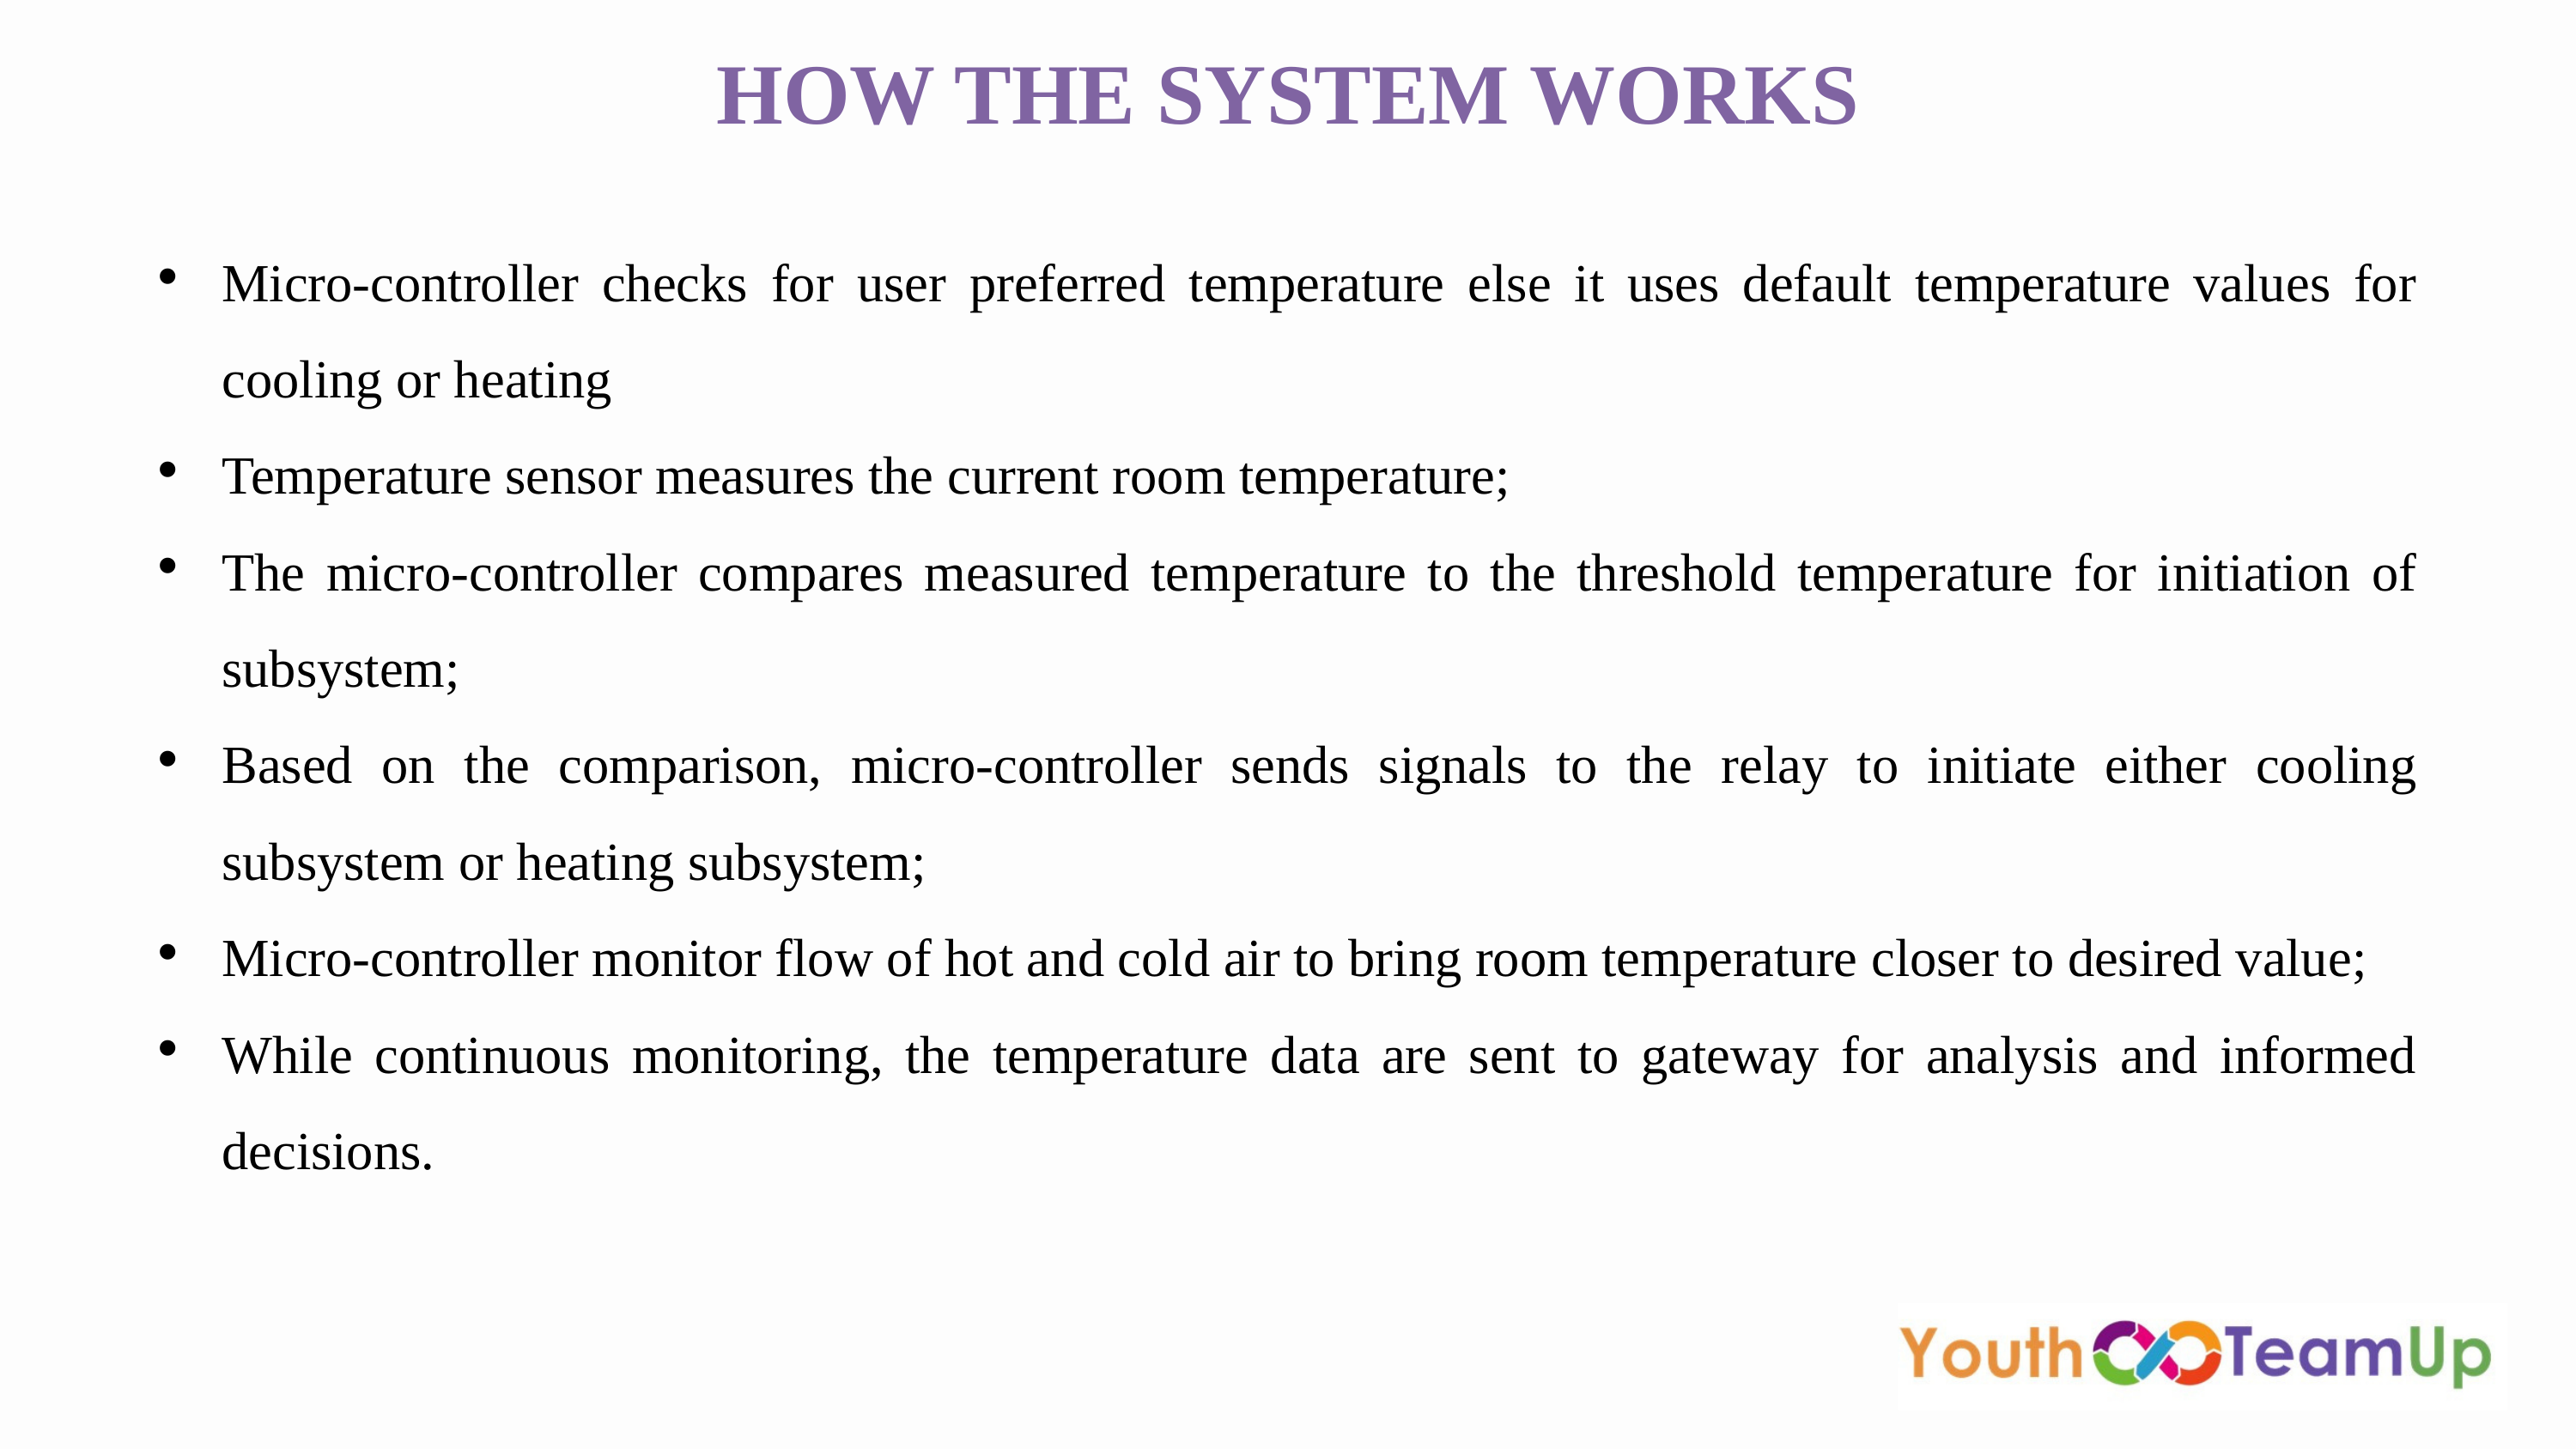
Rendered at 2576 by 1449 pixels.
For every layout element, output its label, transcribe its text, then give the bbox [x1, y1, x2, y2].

text_box [1898, 1303, 2508, 1410]
text_box HOW THE SYSTEM WORKS [109, 70, 2467, 142]
text_box Micro-controller checks for user preferred temperature else it uses default temperature values for cooling or heating Temperature sensor measures the current room temperature; The micro-controller compares measured temperature to the threshold temperature for initiation of subsystem; Based on the comparison, micro-controller sends signals to the relay to initiate either cooling subsystem or heating subsystem; Micro-controller monitor flow of hot and cold air to bring room temperature closer to desired value; While continuous monitoring, the temperature data are sent to gateway for analysis and informed decisions. [144, 209, 2432, 1240]
